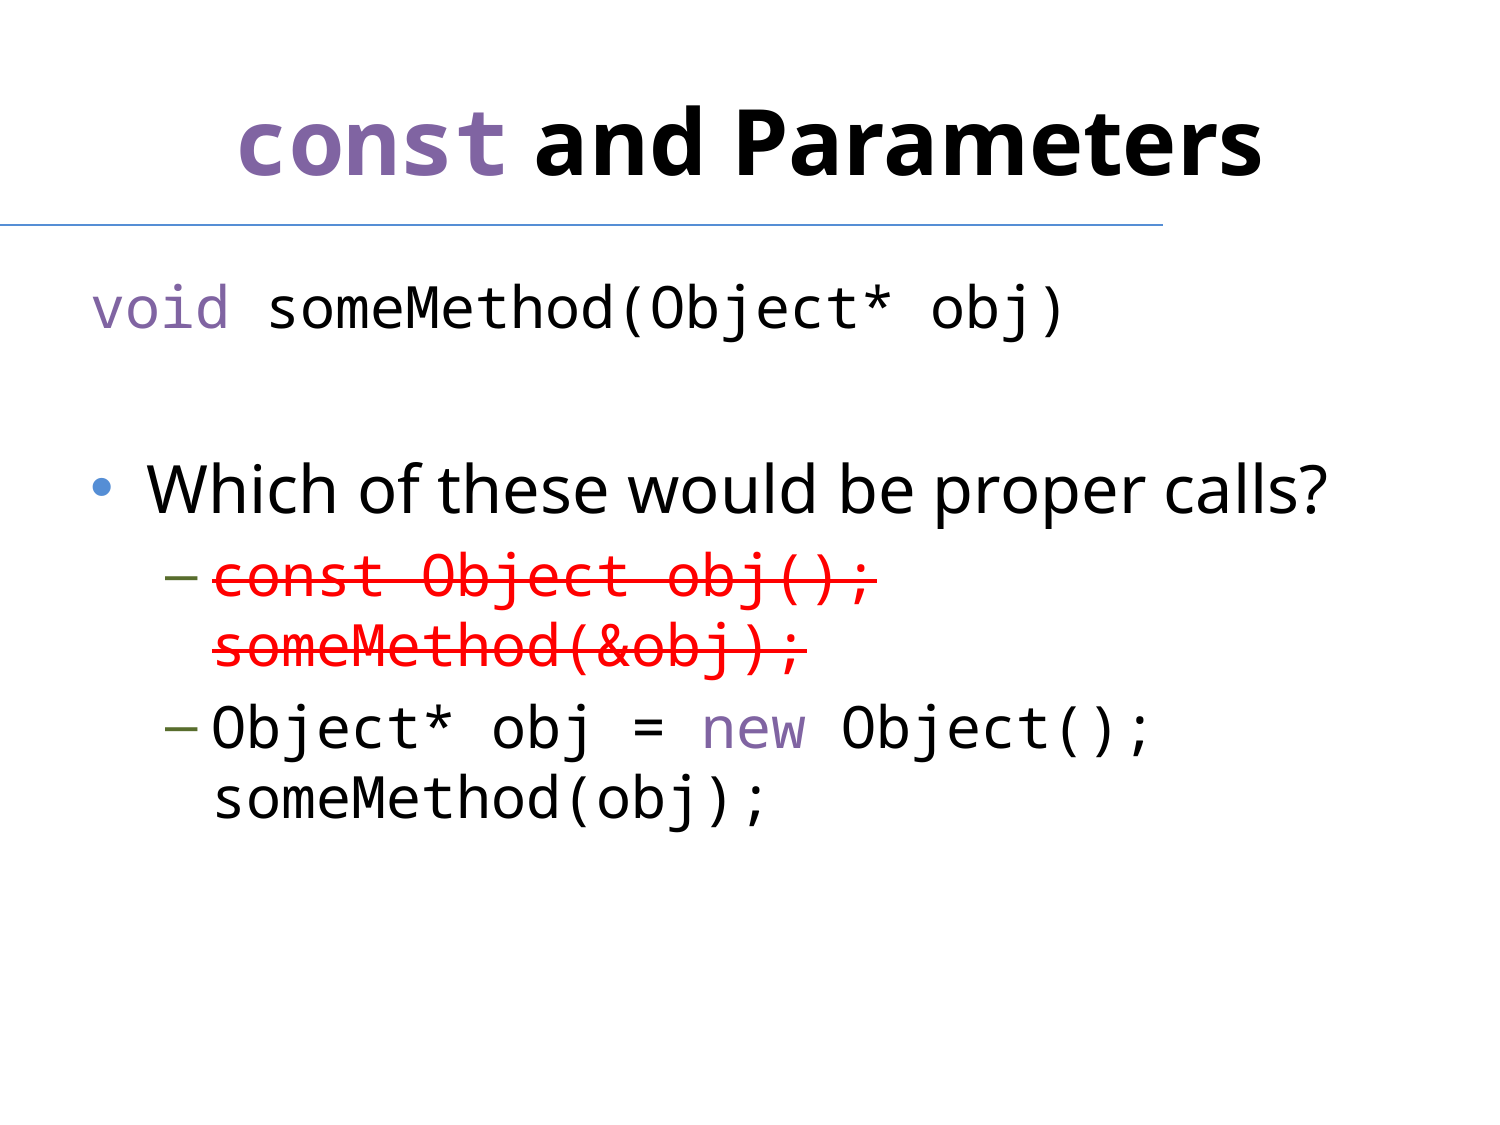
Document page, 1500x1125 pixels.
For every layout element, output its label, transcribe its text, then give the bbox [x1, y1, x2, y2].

title const and Parameters [75, 45, 1425, 233]
list void someMethod(Object* obj) Which of these would be proper calls? const Object obj(); someMethod(&obj); Object* obj = new Object(); someMethod(obj); [75, 262, 1425, 1005]
